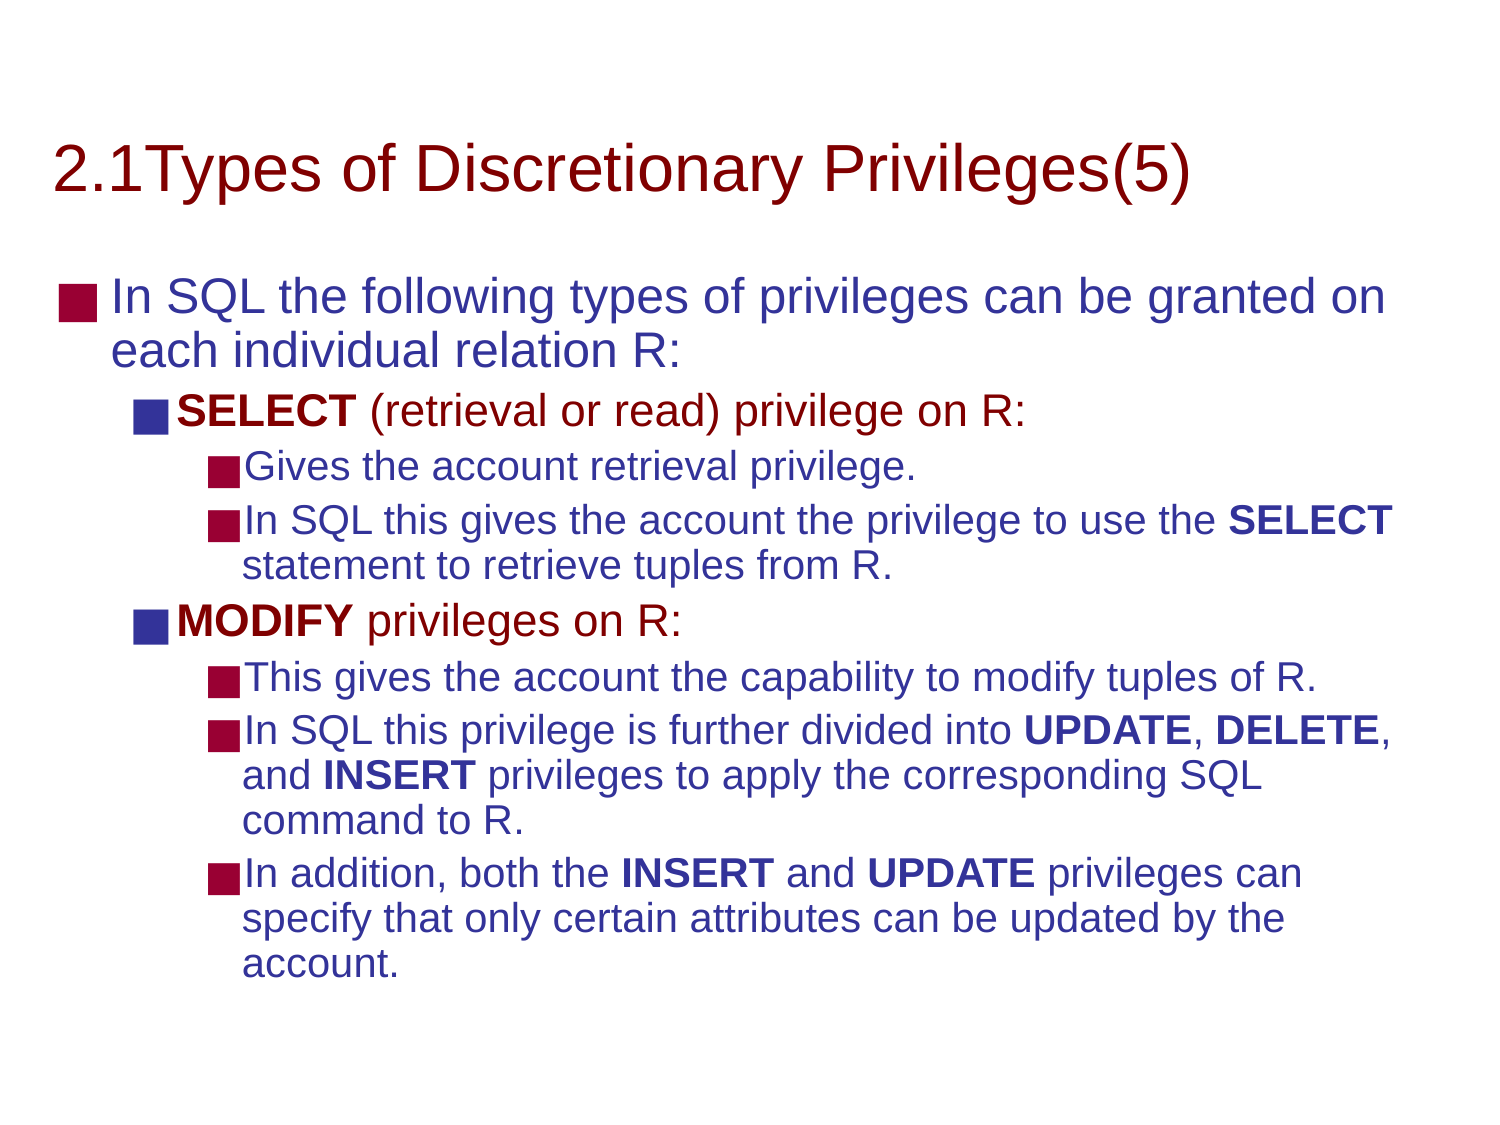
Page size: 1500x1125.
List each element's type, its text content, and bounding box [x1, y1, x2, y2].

list In SQL the following types of privileges can be granted on each individual relation R: SELECT (retrieval or read) privilege on R: Gives the account retrieval privilege. In SQL this gives the account the privilege to use the SELECT statement to retrieve tuples from R. MODIFY privileges on R: This gives the account the capability to modify tuples of R. In SQL this privilege is further divided into UPDATE, DELETE, and INSERT privileges to apply the corresponding SQL command to R. In addition, both the INSERT and UPDATE privileges can specify that only certain attributes can be updated by the account. [39, 262, 1400, 1013]
title 2.1Types of Discretionary Privileges(5) [37, 49, 1317, 213]
